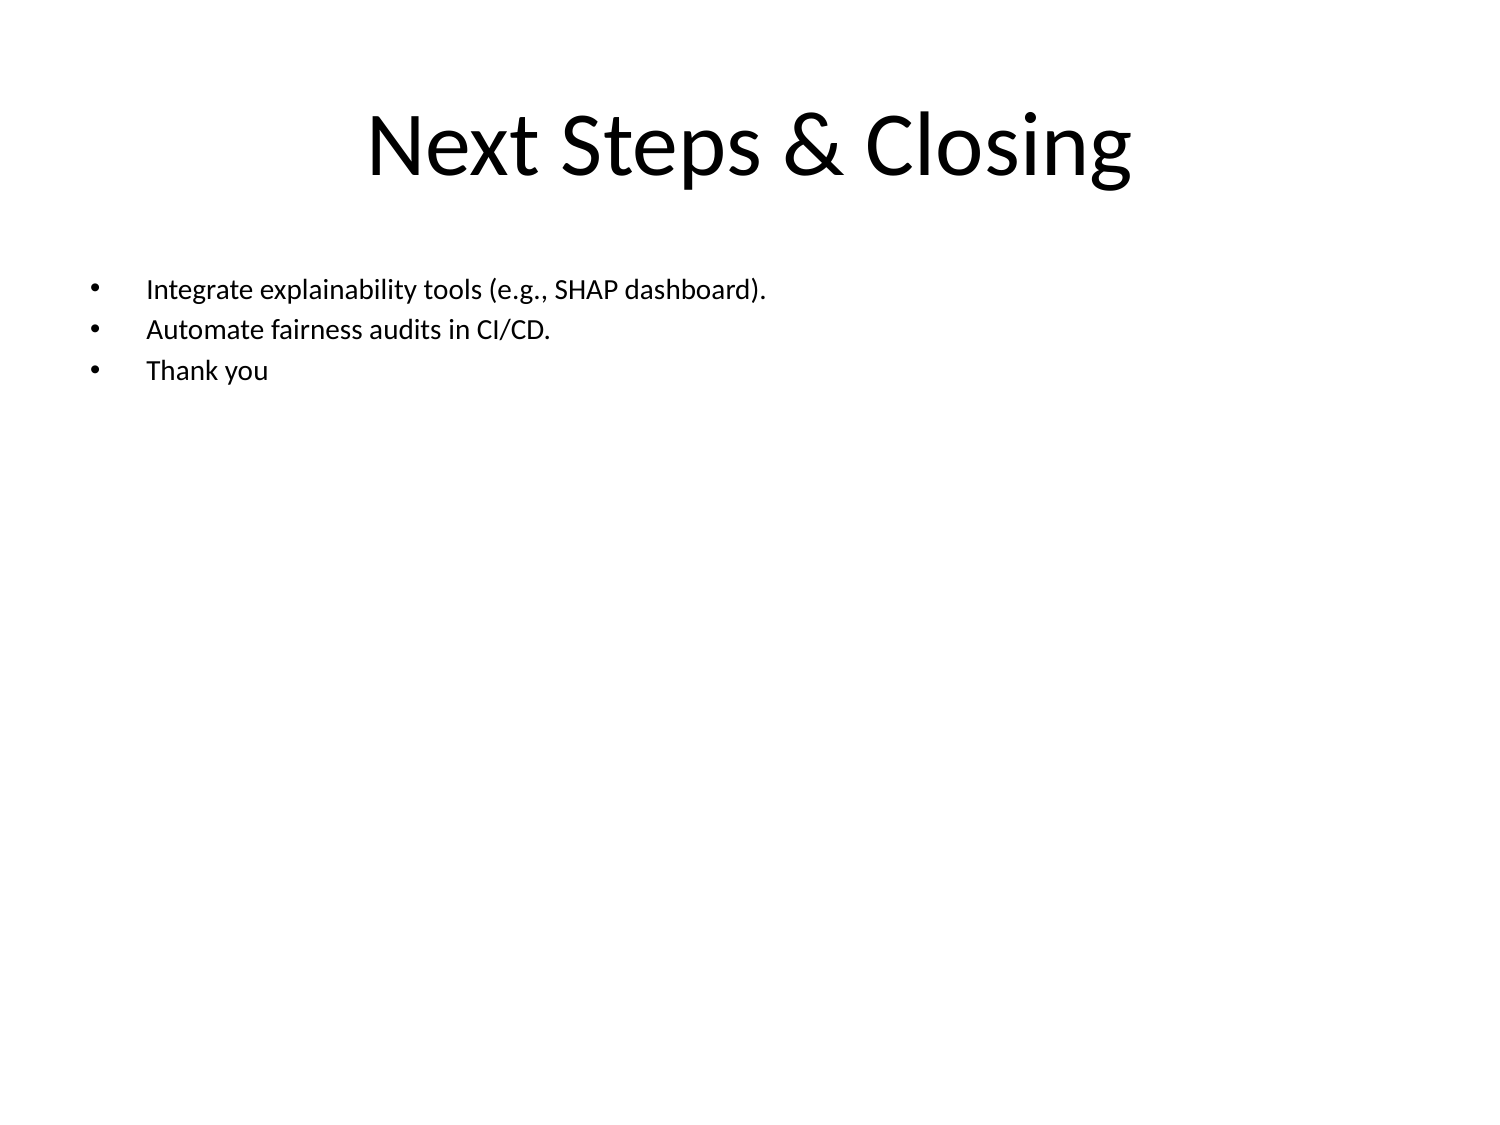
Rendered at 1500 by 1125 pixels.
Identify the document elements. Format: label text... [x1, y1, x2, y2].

list Integrate explainability tools (e.g., SHAP dashboard). Automate fairness audits in CI/CD. Thank you [75, 262, 1425, 1005]
title Next Steps & Closing [75, 45, 1425, 233]
